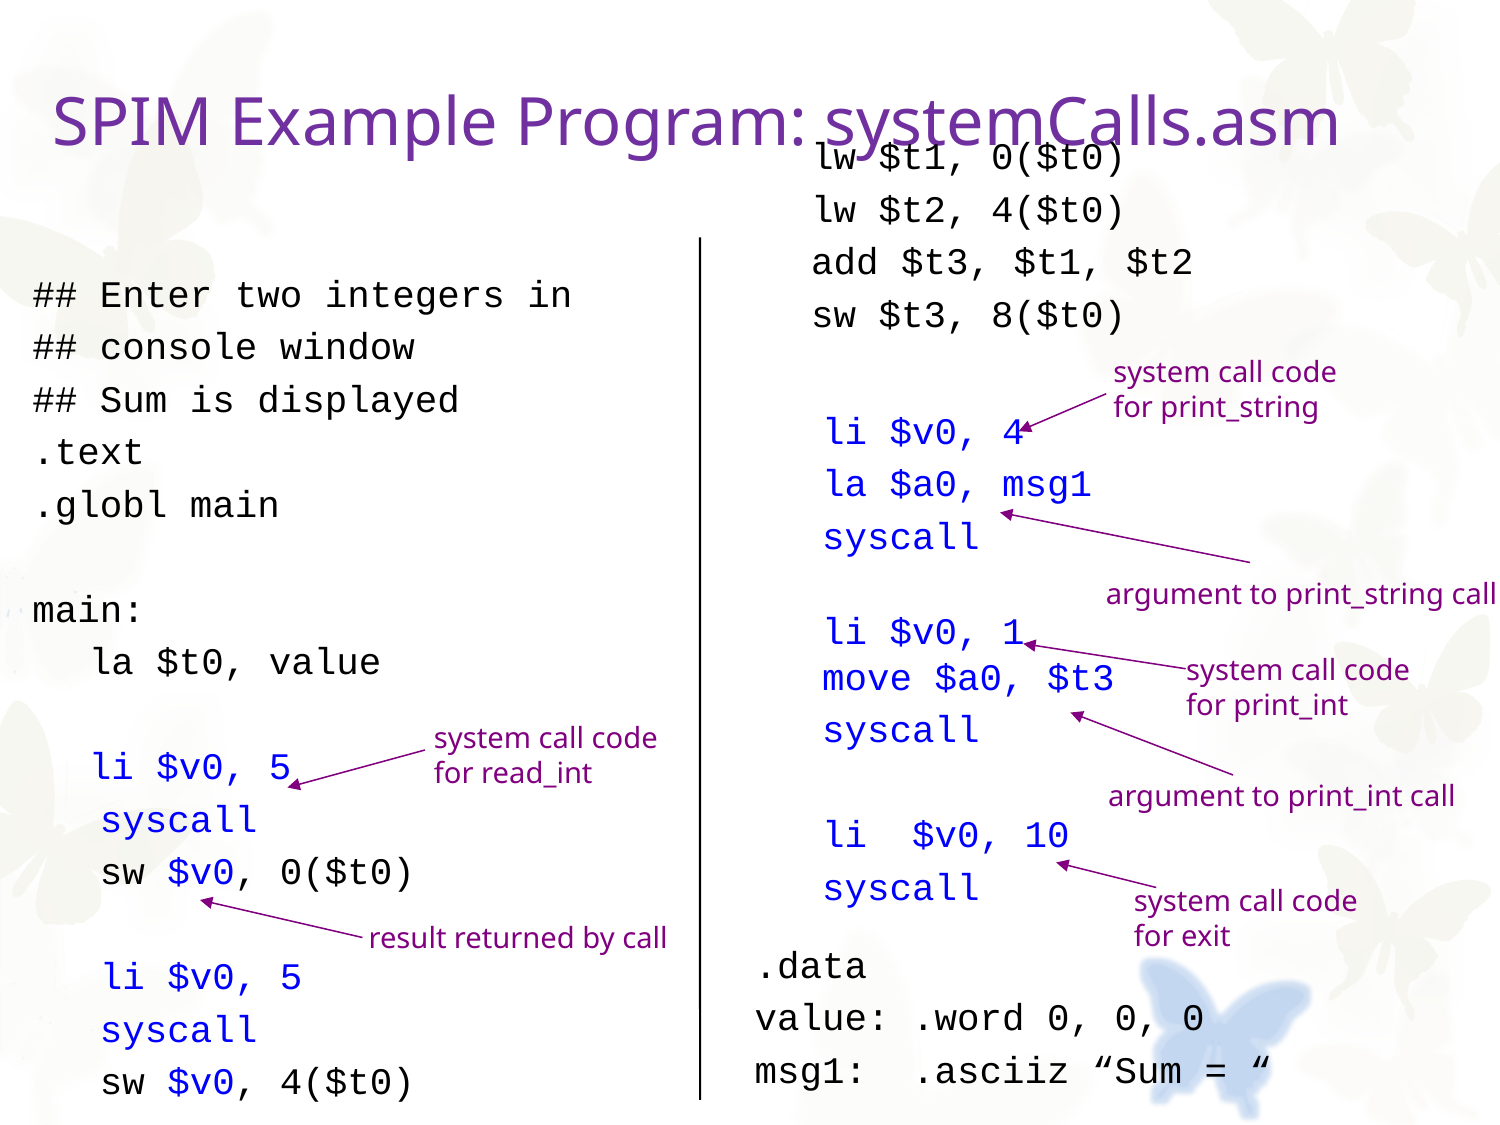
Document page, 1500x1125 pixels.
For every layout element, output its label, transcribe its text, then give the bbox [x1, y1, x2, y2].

text_box system call code for print_int [1171, 643, 1426, 729]
text_box [199, 896, 363, 938]
text_box system call code for exit [1119, 874, 1373, 960]
text_box system call code for read_int [419, 712, 673, 798]
text_box [287, 749, 425, 791]
text_box [1070, 711, 1234, 776]
text_box [1023, 639, 1186, 669]
text_box ## Enter two integers in ## console window ## Sum is displayed .text .globl main main: la $t0, value li $v0, 5 syscall sw $v0, 0($t0) li $v0, 5 syscall sw $v0, 4($t0) [17, 262, 638, 938]
text_box [1056, 859, 1157, 888]
text_box system call code for print_string [1098, 346, 1353, 431]
text_box [1018, 393, 1107, 433]
text_box [999, 508, 1250, 563]
text_box argument to print_int call [1093, 769, 1471, 820]
text_box lw $t1, 0($t0) lw $t2, 4($t0) add $t3, $t1, $t2 sw $t3, 8($t0) li $v0, 4 la $a0, msg1 syscall li $v0, 1 move $a0, $t3 syscall li $v0, 10 syscall .data value: .word 0, 0, 0 msg1: .asciiz “Sum = “ [739, 124, 1360, 813]
title SPIM Example Program: systemCalls.asm [37, 24, 1454, 213]
text_box argument to print_string call [1091, 567, 1500, 618]
text_box result returned by call [353, 912, 683, 963]
